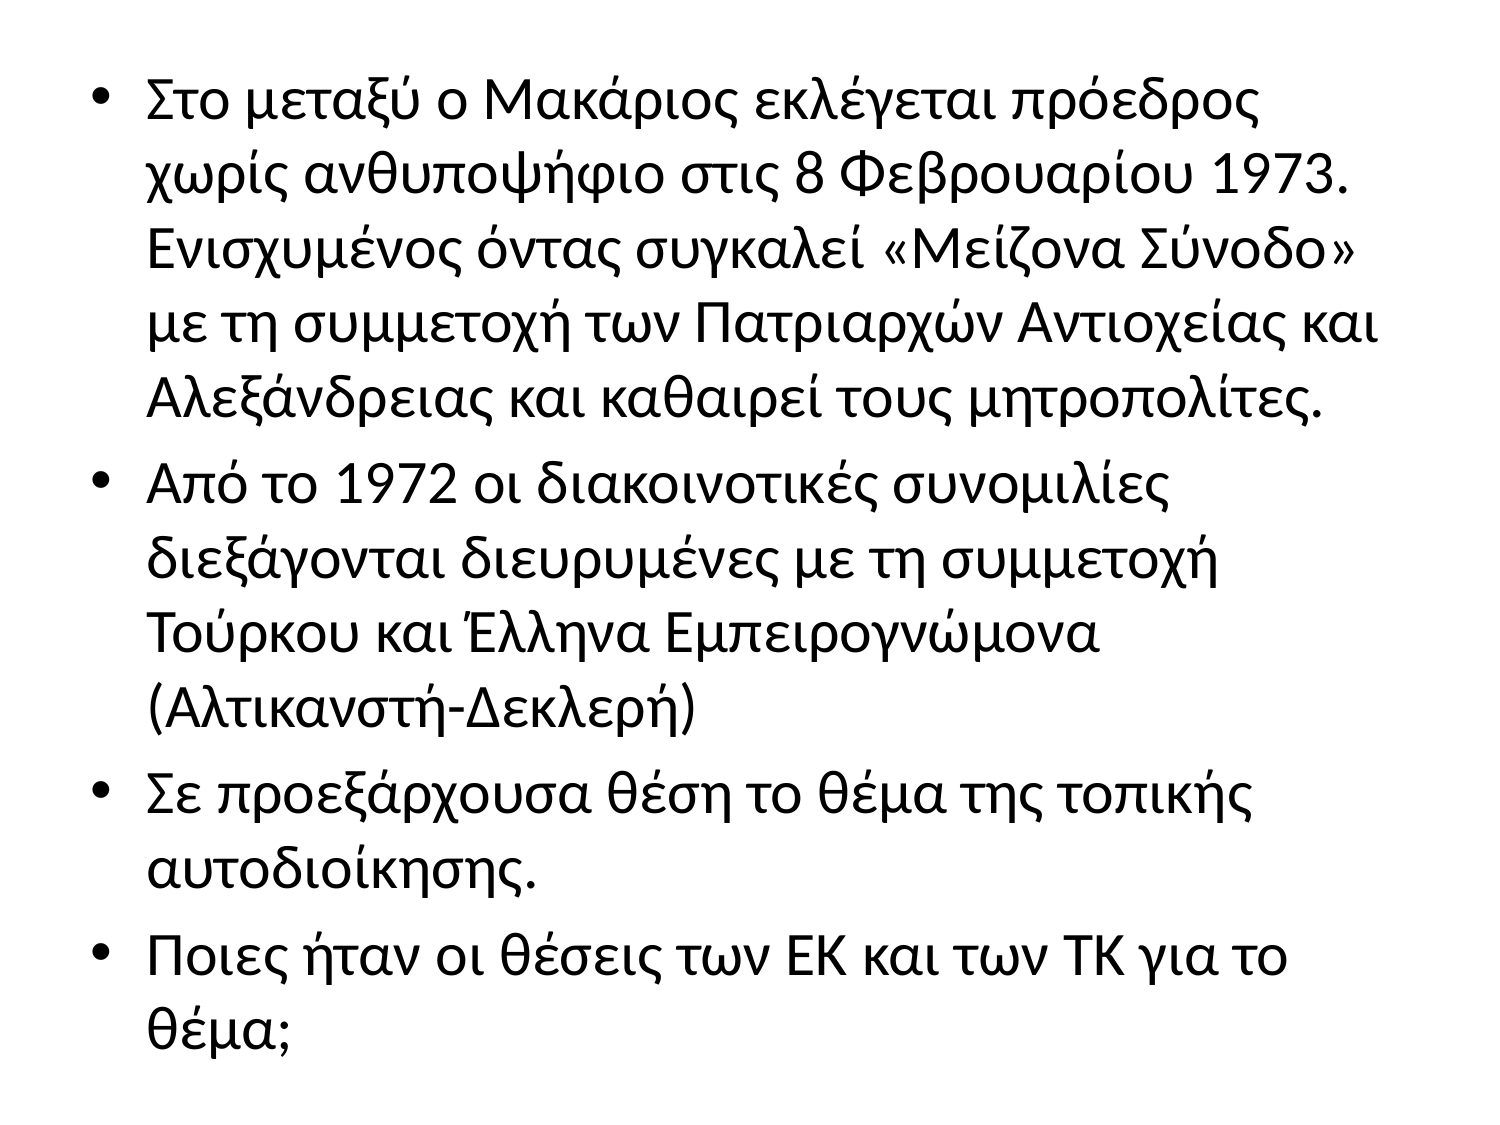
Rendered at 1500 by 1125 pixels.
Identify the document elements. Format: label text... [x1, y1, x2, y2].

list Στο μεταξύ ο Μακάριος εκλέγεται πρόεδρος χωρίς ανθυποψήφιο στις 8 Φεβρουαρίου 1973. Ενισχυμένος όντας συγκαλεί «Μείζονα Σύνοδο» με τη συμμετοχή των Πατριαρχών Αντιοχείας και Αλεξάνδρειας και καθαιρεί τους μητροπολίτες. Από το 1972 οι διακοινοτικές συνομιλίες διεξάγονται διευρυμένες με τη συμμετοχή Τούρκου και Έλληνα Εμπειρογνώμονα (Αλτικανστή-Δεκλερή) Σε προεξάρχουσα θέση το θέμα της τοπικής αυτοδιοίκησης. Ποιες ήταν οι θέσεις των ΕΚ και των ΤΚ για το θέμα; [75, 50, 1425, 1075]
